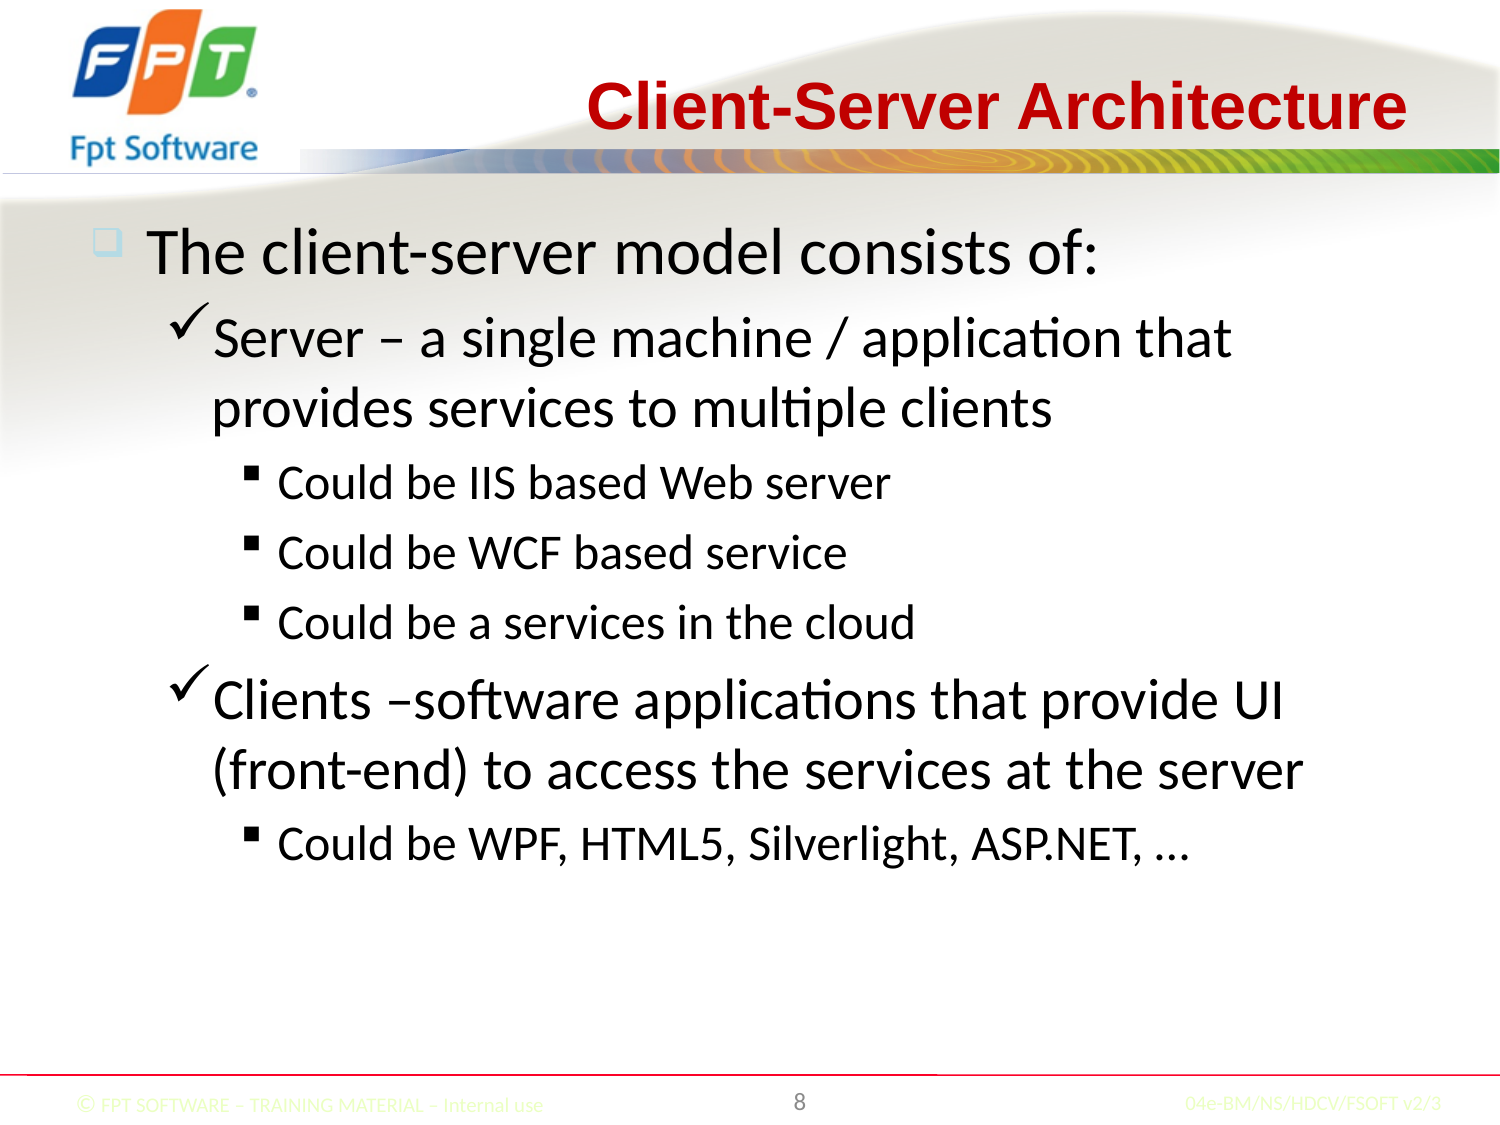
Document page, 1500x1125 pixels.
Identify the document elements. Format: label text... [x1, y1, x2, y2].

slide_number 8 [624, 1074, 975, 1125]
picture [0, 8, 459, 199]
picture [1207, 149, 1500, 300]
title Client-Server Architecture [74, 0, 1426, 151]
list The client-server model consists of: Server – a single machine / application that provides services to multiple clients Could be IIS based Web server Could be WCF based service Could be a services in the cloud Clients –software applications that provide UI (front-end) to access the services at the server Could be WPF, HTML5, Silverlight, ASP.NET, … [74, 199, 1426, 1006]
